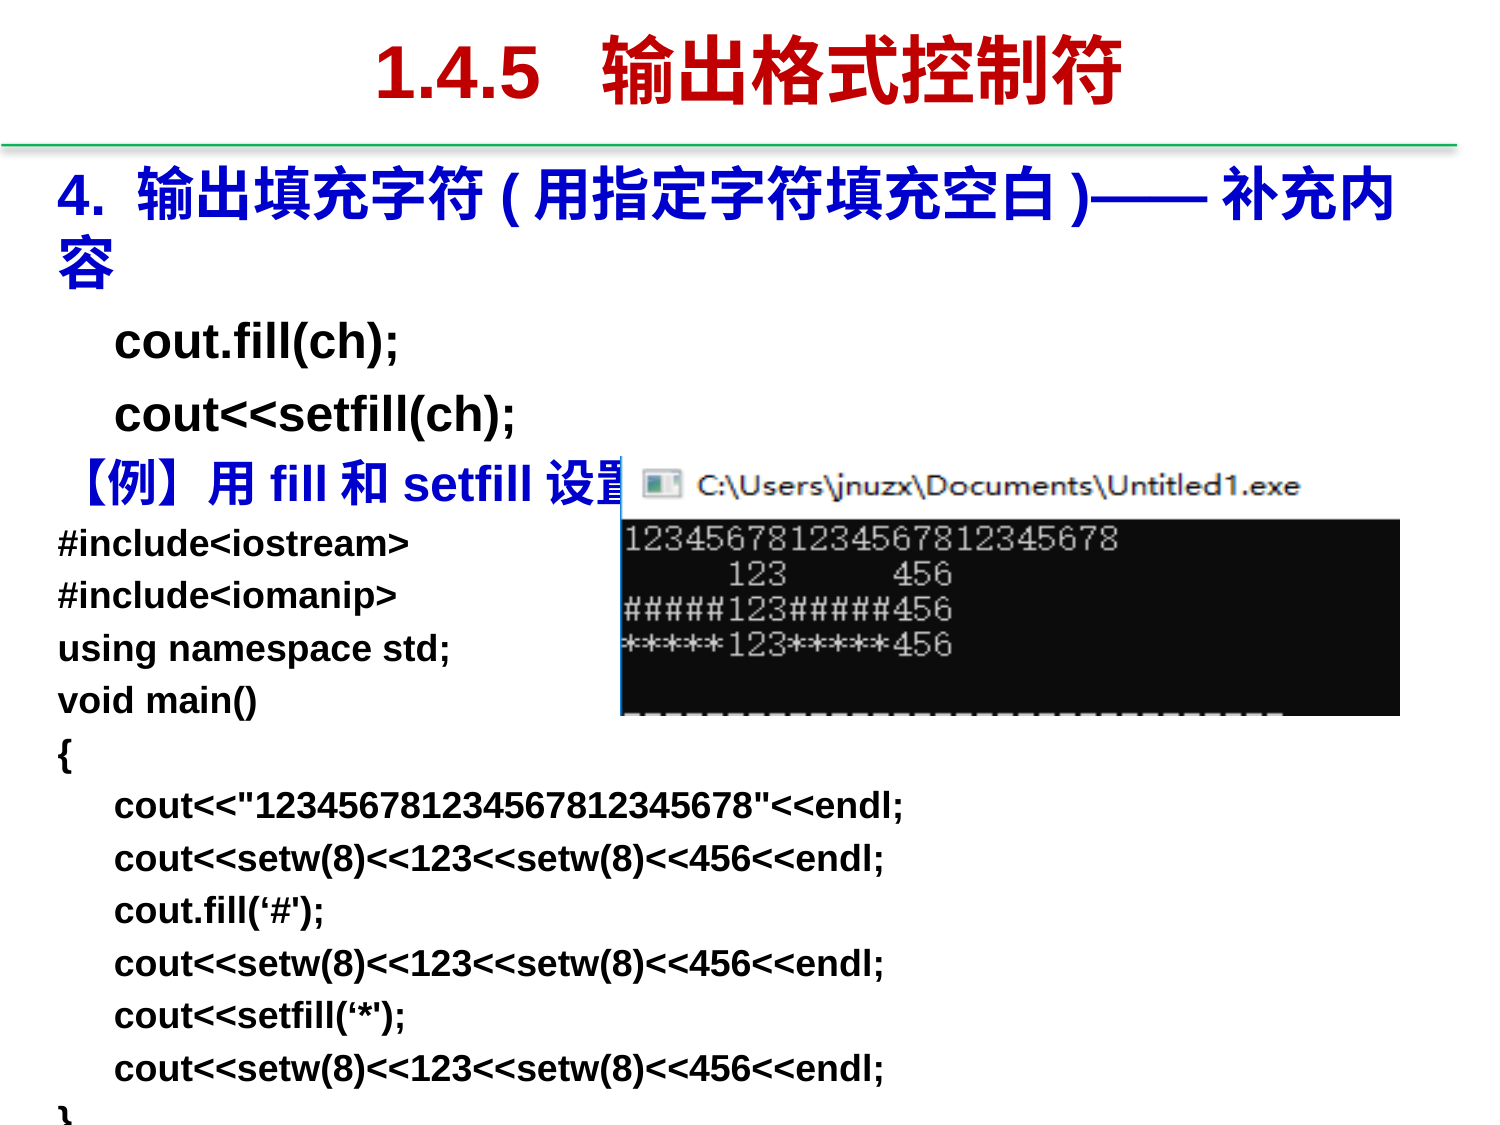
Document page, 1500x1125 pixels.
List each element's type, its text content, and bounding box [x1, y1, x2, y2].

picture [619, 455, 1401, 717]
list 4. 输出填充字符(用指定字符填充空白)——补充内容 cout.fill(ch); cout<<setfill(ch); 【例】用fill和setfill设置输出填充字符。 #include<iostream> #include<iomanip> using namespace std; void main() { cout<<"123456781234567812345678"<<endl; cout<<setw(8)<<123<<setw(8)<<456<<endl; cout.fill(‘#'); cout<<setw(8)<<123<<setw(8)<<456<<endl; cout<<setfill(‘*'); cout<<setw(8)<<123<<setw(8)<<456<<endl; } [42, 149, 1458, 1094]
title 1.4.5 输出格式控制符 [75, 12, 1425, 126]
